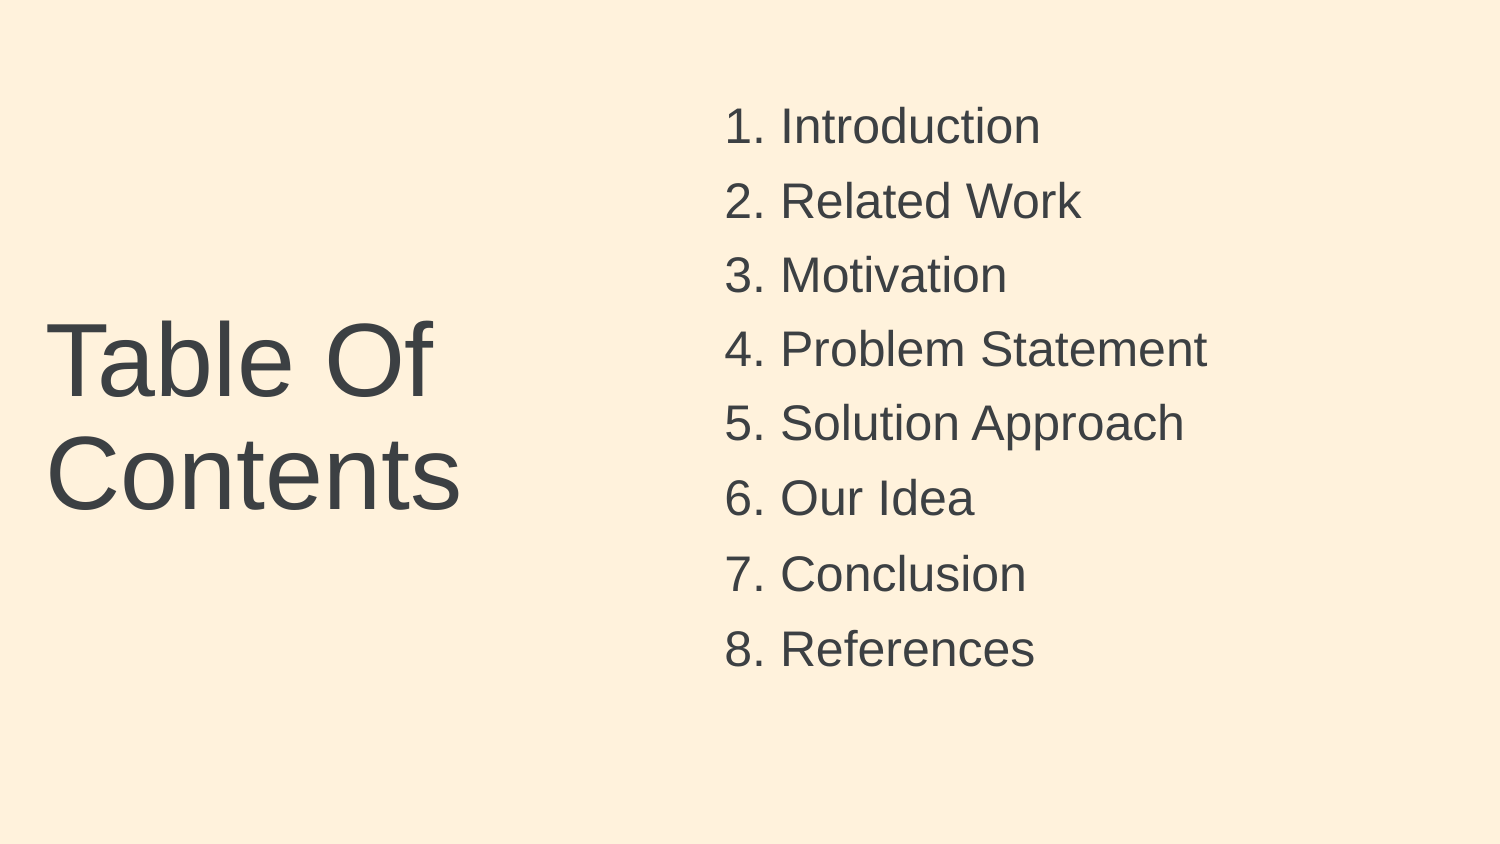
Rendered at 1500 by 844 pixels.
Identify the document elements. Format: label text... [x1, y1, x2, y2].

title Table Of Contents [45, 288, 627, 532]
subtitle 3. Motivation [709, 243, 1419, 317]
subtitle 4. Problem Statement [709, 317, 1419, 391]
subtitle 5. Solution Approach [709, 391, 1419, 465]
subtitle 8. References [709, 616, 1419, 692]
subtitle 7. Conclusion [709, 542, 1419, 616]
subtitle 2. Related Work [709, 168, 1419, 243]
subtitle 6. Our Idea [709, 465, 1419, 541]
subtitle 1. Introduction [709, 94, 1419, 168]
